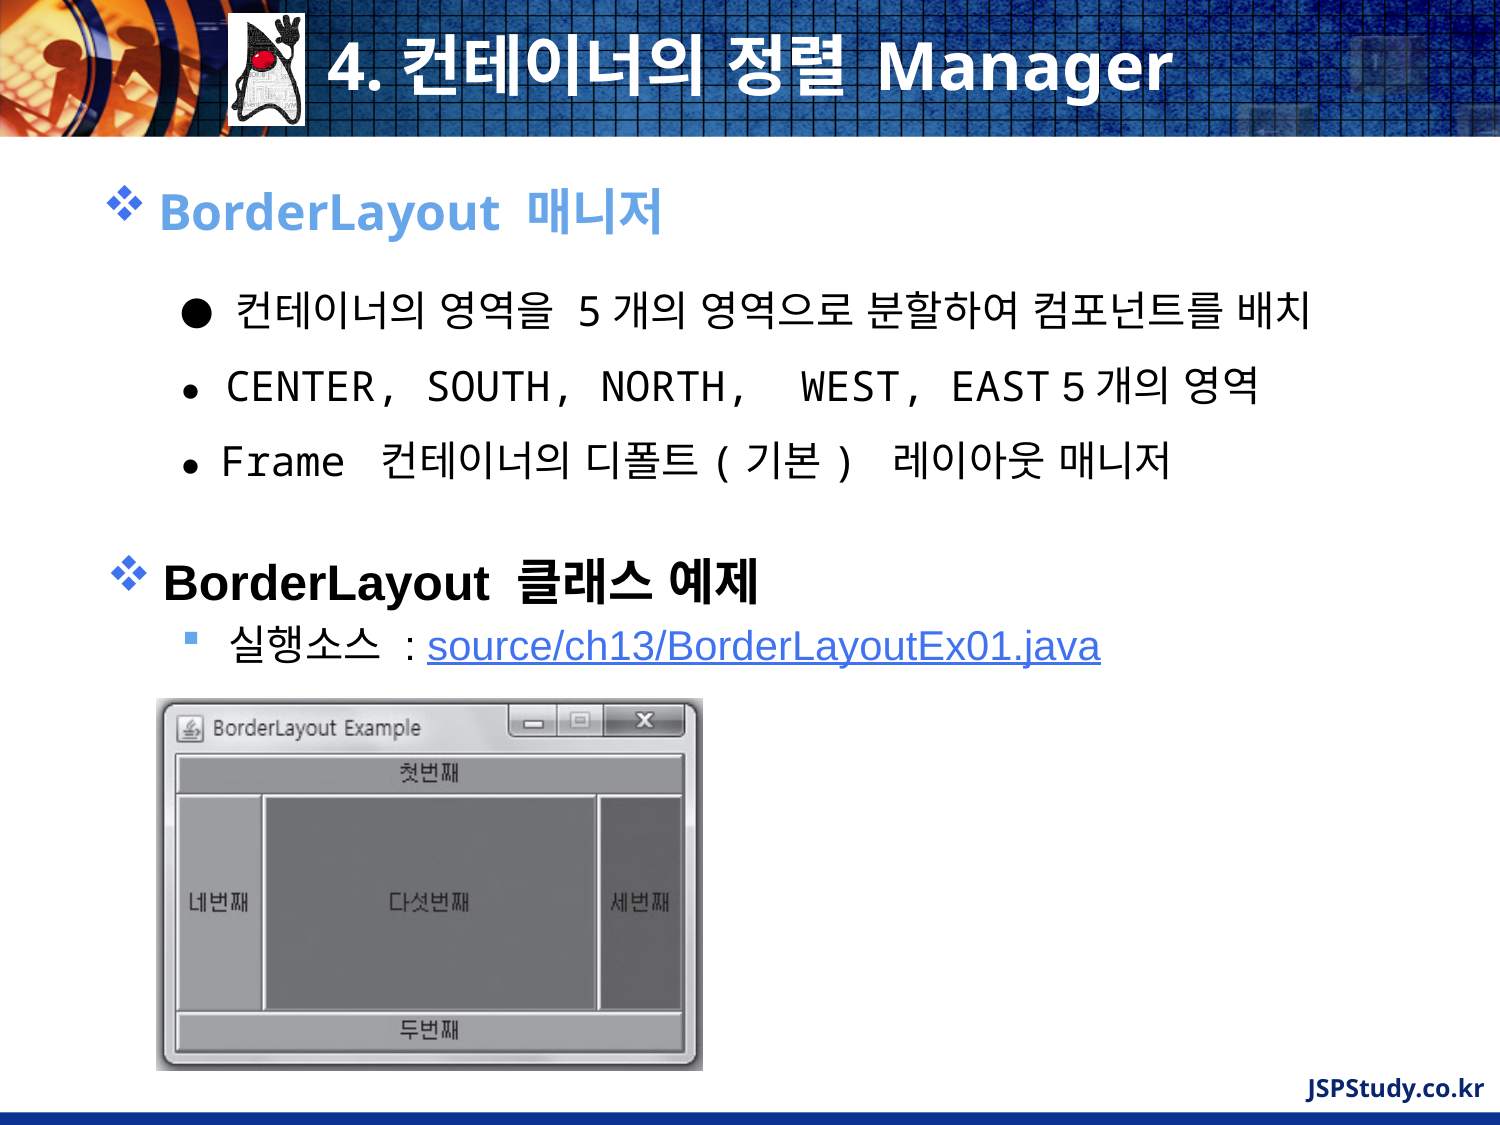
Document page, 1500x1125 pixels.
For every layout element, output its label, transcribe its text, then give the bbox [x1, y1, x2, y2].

text_box BorderLayout 클래스 예제 실행소스 : source/ch13/BorderLayoutEx01.java [91, 512, 1442, 728]
picture [156, 697, 703, 1071]
text_box BorderLayout 매니저 [87, 172, 1482, 303]
text_box ● 컨테이너의 영역을 5개의 영역으로 분할하여 컴포넌트를 배치 ● CENTER, SOUTH, NORTH, WEST, EAST 5개의 영역 ● Frame 컨테이너의 디폴트(기본) 레이아웃 매니저 [165, 252, 1329, 512]
footer JSPStudy.co.kr [1024, 1064, 1500, 1118]
picture [0, 0, 1500, 138]
title 4.컨테이너의 정렬 Manager [312, 17, 1388, 111]
